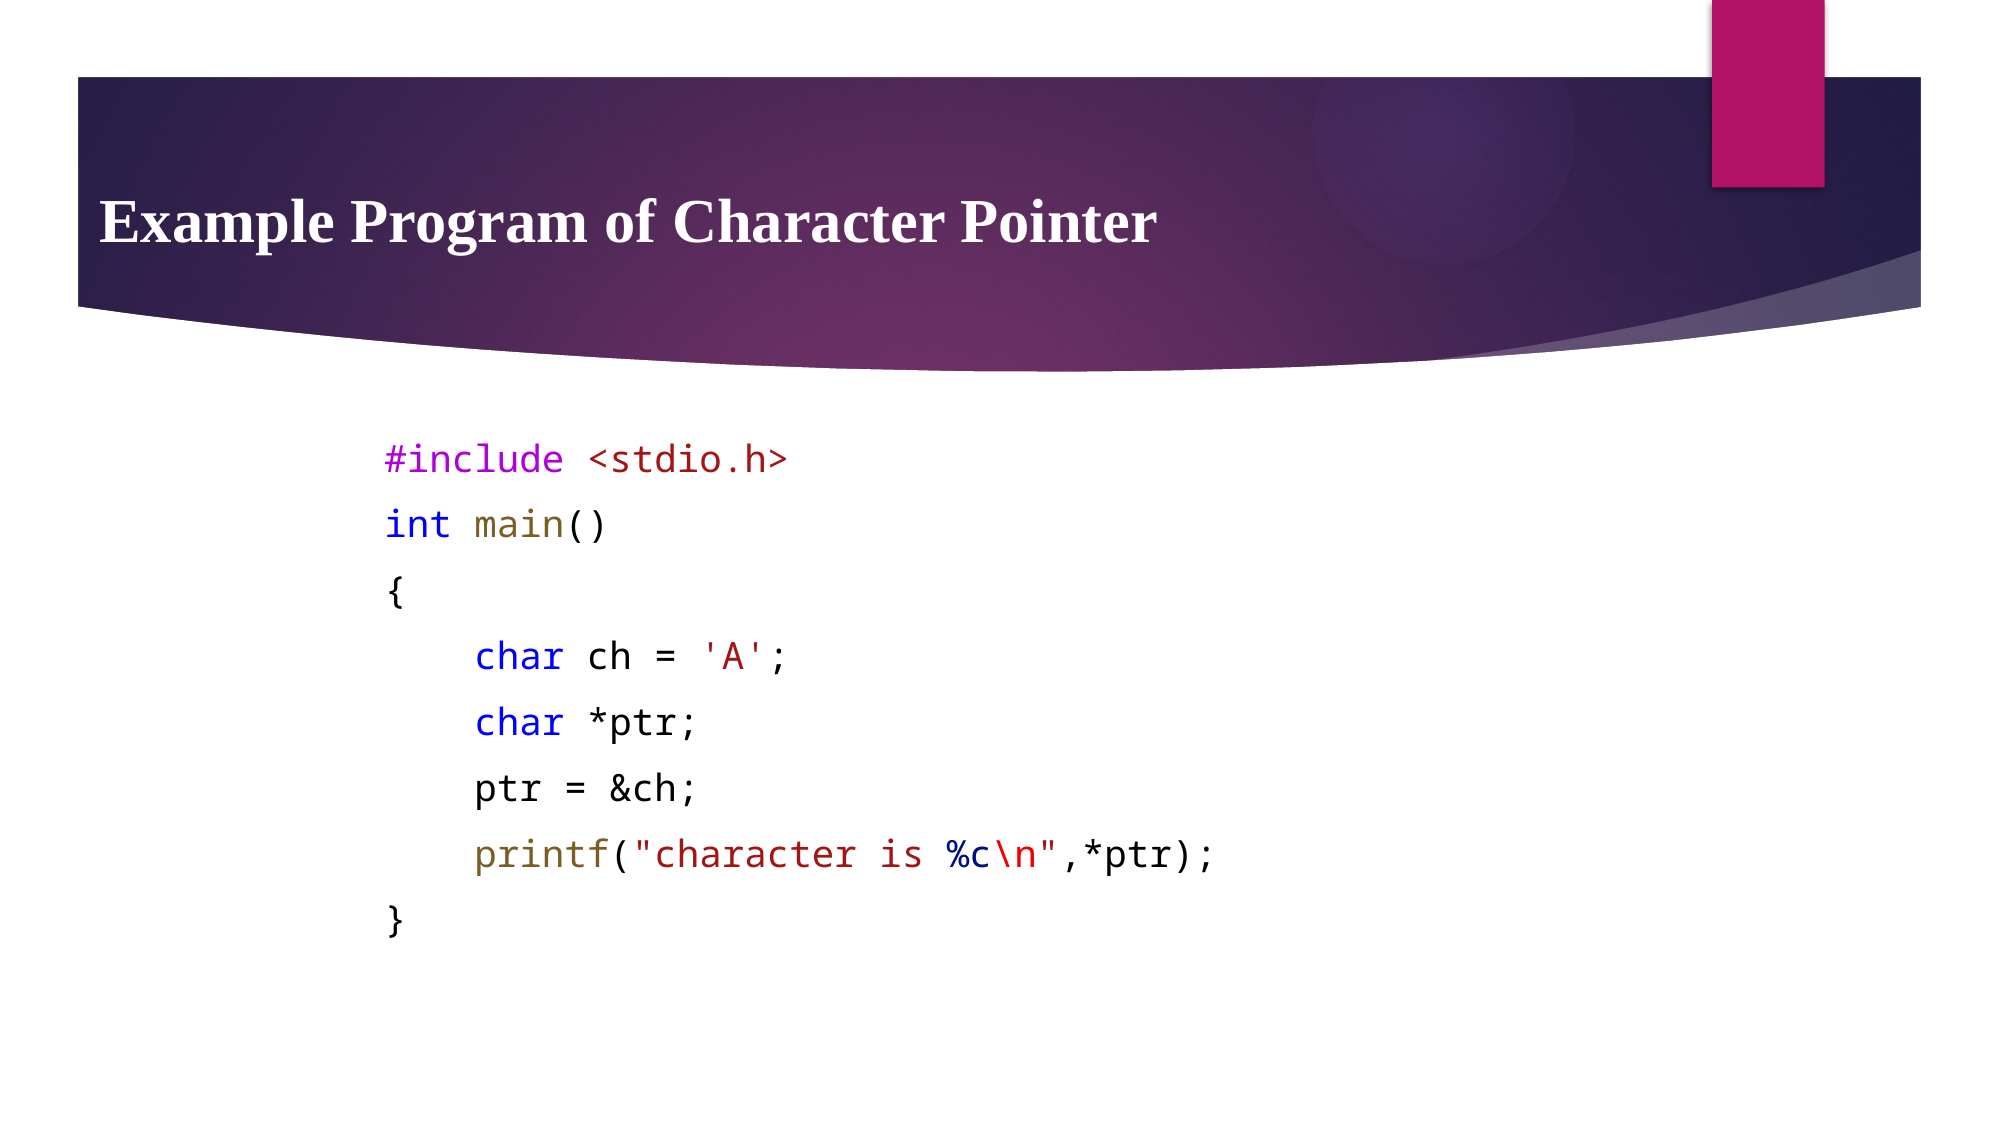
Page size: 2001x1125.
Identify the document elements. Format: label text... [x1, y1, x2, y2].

list #include <stdio.h> int main() { char ch = 'A'; char *ptr; ptr = &ch; printf("character is %c\n",*ptr); } [189, 427, 1638, 988]
title Example Program of Character Pointer [84, 159, 1627, 276]
